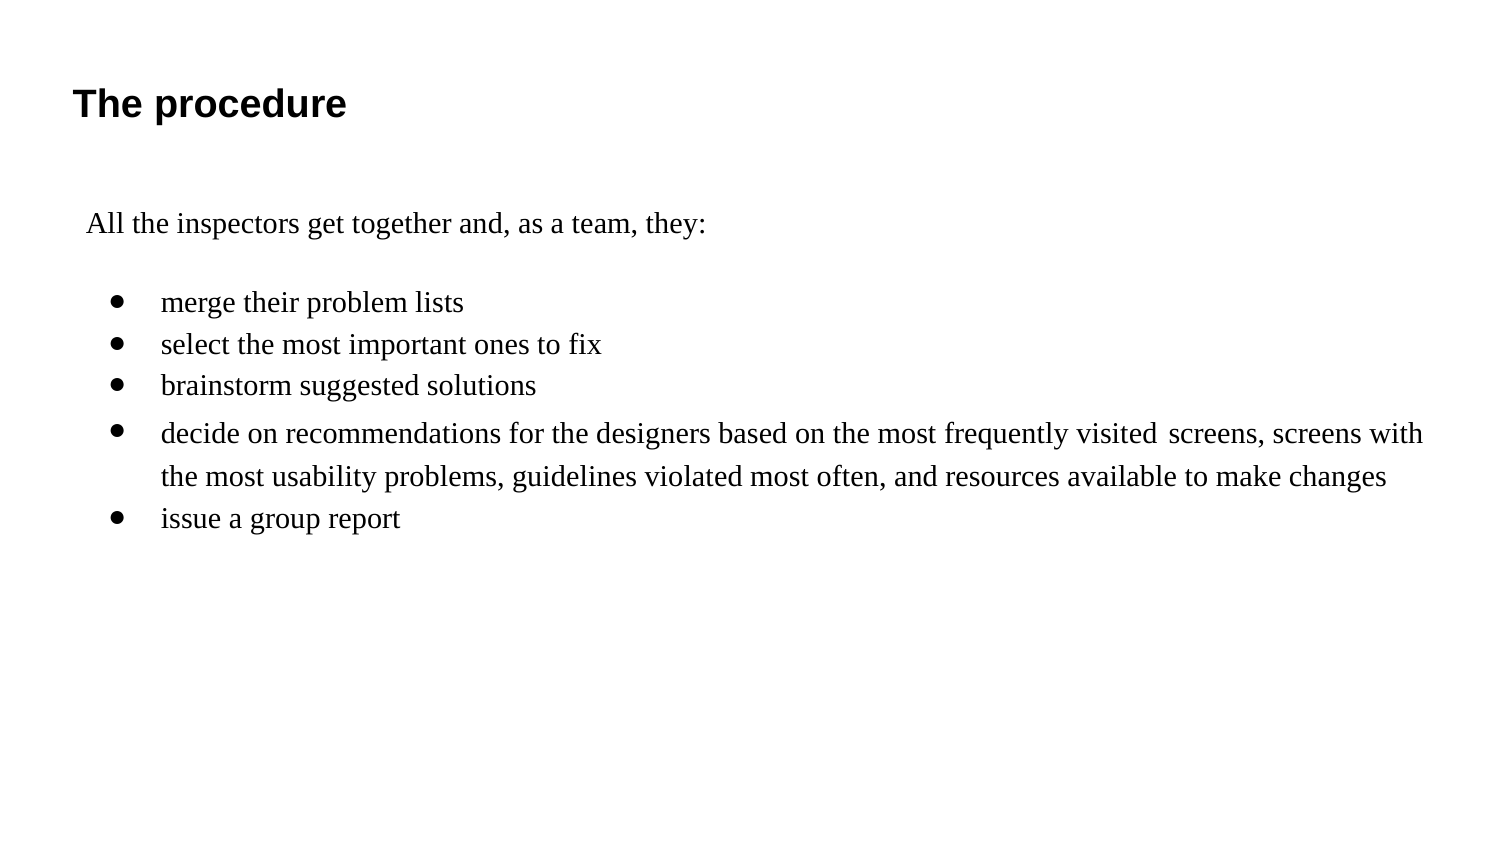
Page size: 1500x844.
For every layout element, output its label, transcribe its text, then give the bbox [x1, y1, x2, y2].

subtitle All the inspectors get together and, as a team, they: merge their problem lists select the most important ones to fix brainstorm suggested solutions decide on recommendations for the designers based on the most frequently visited screens, screens with the most usability problems, guidelines violated most often, and resources available to make changes issue a group report [70, 182, 1469, 774]
title The procedure [57, 52, 1456, 140]
